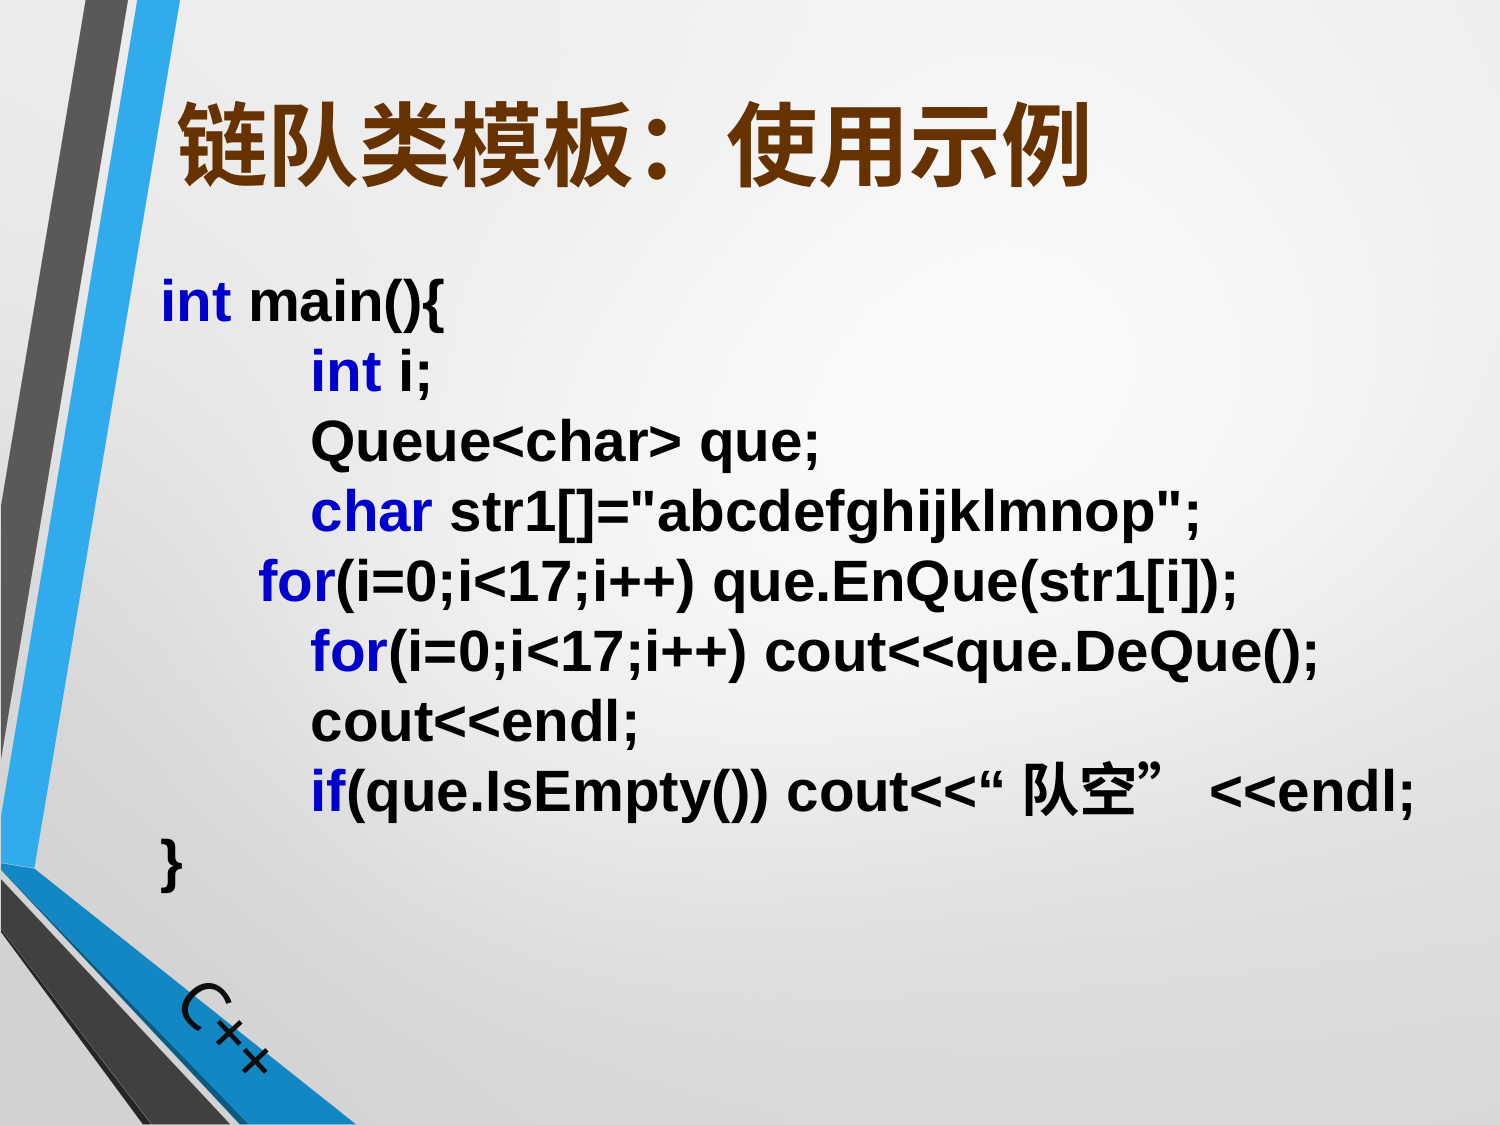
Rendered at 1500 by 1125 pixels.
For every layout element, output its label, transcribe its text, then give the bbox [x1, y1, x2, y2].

text_box int main(){ int i; Queue<char> que; char str1[]="abcdefghijklmnop"; for(i=0;i<17;i++) que.EnQue(str1[i]); for(i=0;i<17;i++) cout<<que.DeQue(); cout<<endl; if(que.IsEmpty()) cout<<“队空”<<endl; } [145, 256, 1469, 901]
title 链队类模板：使用示例 [161, 43, 1425, 242]
picture [0, 0, 358, 1125]
